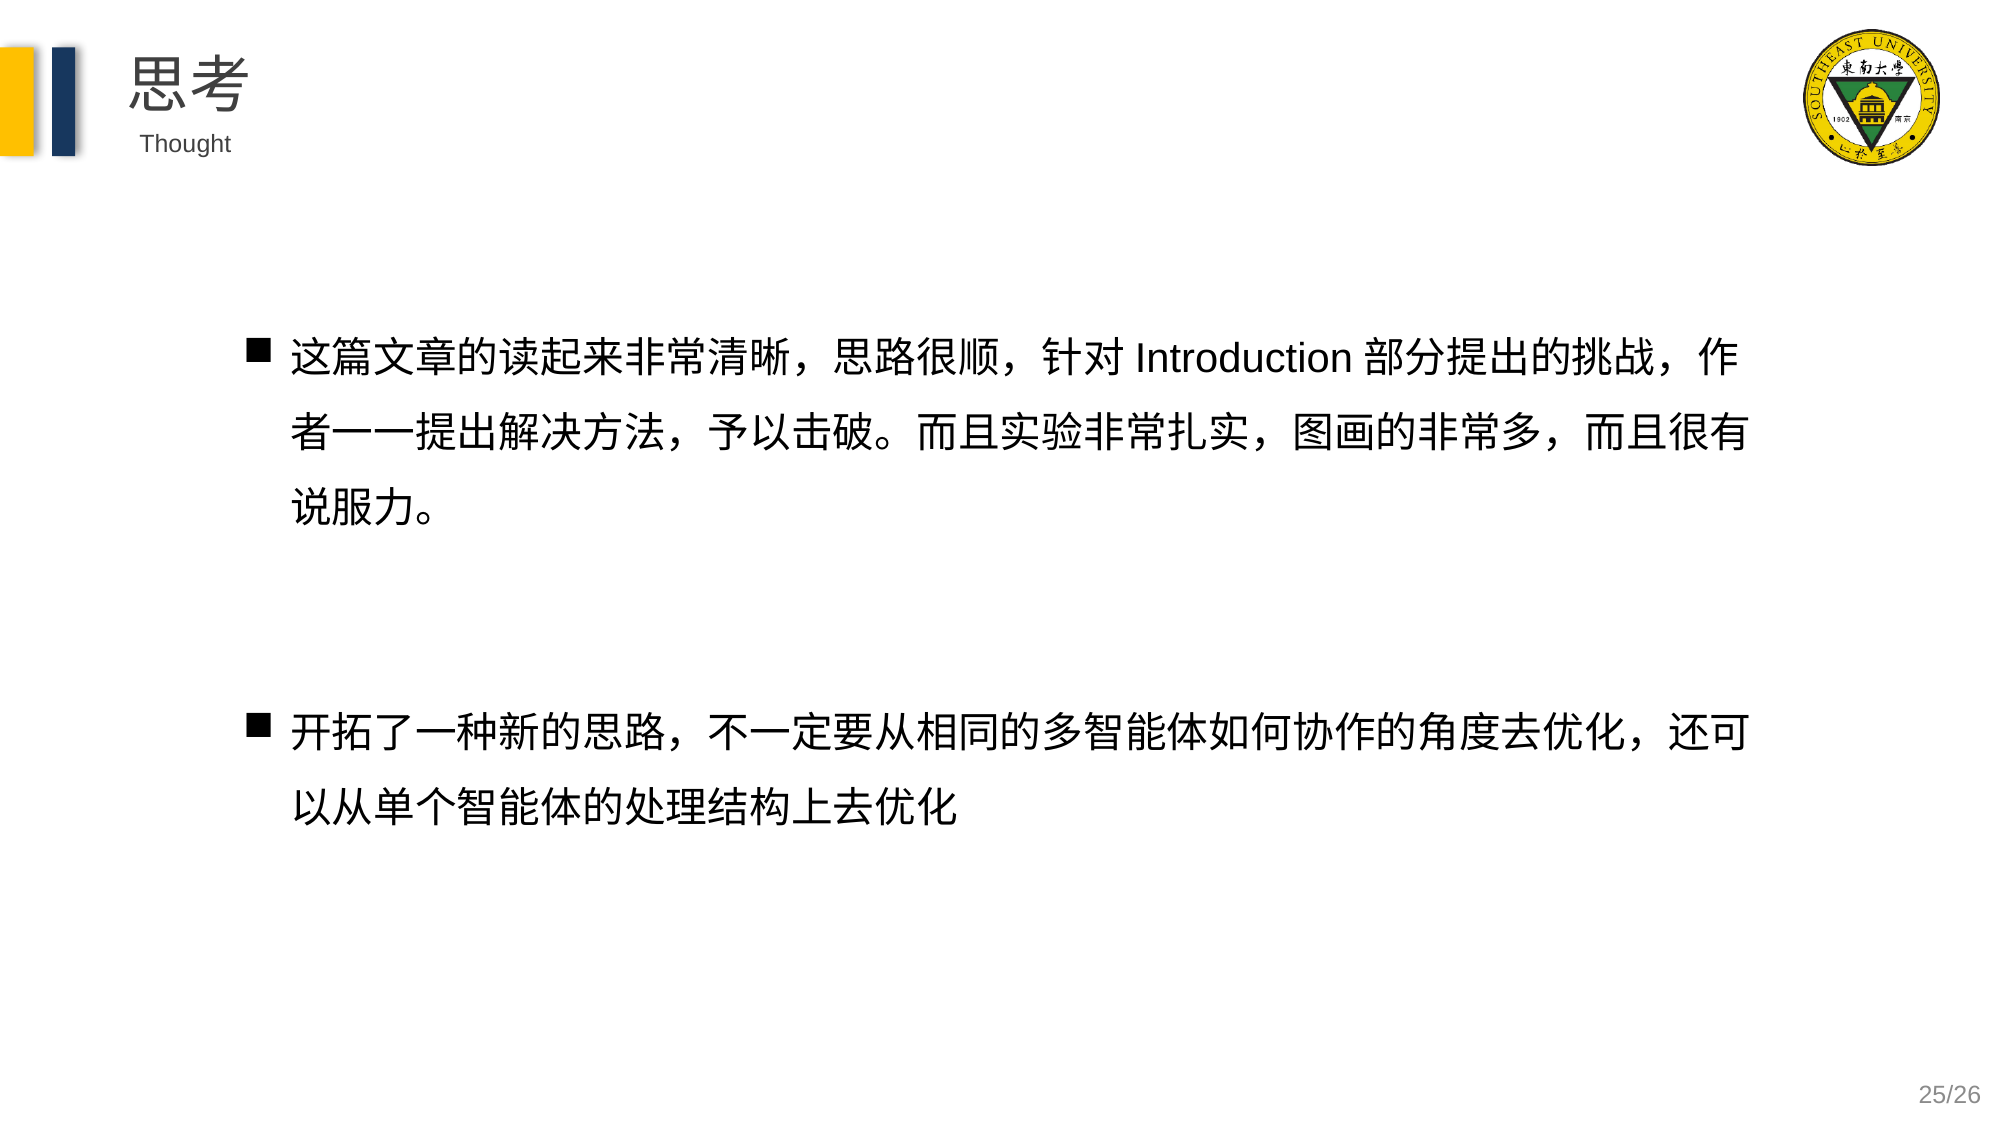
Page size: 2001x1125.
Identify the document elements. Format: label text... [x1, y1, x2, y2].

picture [1803, 29, 1940, 166]
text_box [0, 37, 841, 166]
slide_number 25/26 [1546, 1064, 1997, 1124]
text_box 这篇文章的读起来非常清晰，思路很顺，针对Introduction部分提出的挑战，作者一一提出解决方法，予以击破。而且实验非常扎实，图画的非常多，而且很有说服力。 开拓了一种新的思路，不一定要从相同的多智能体如何协作的角度去优化，还可以从单个智能体的处理结构上去优化 [228, 247, 1772, 1042]
